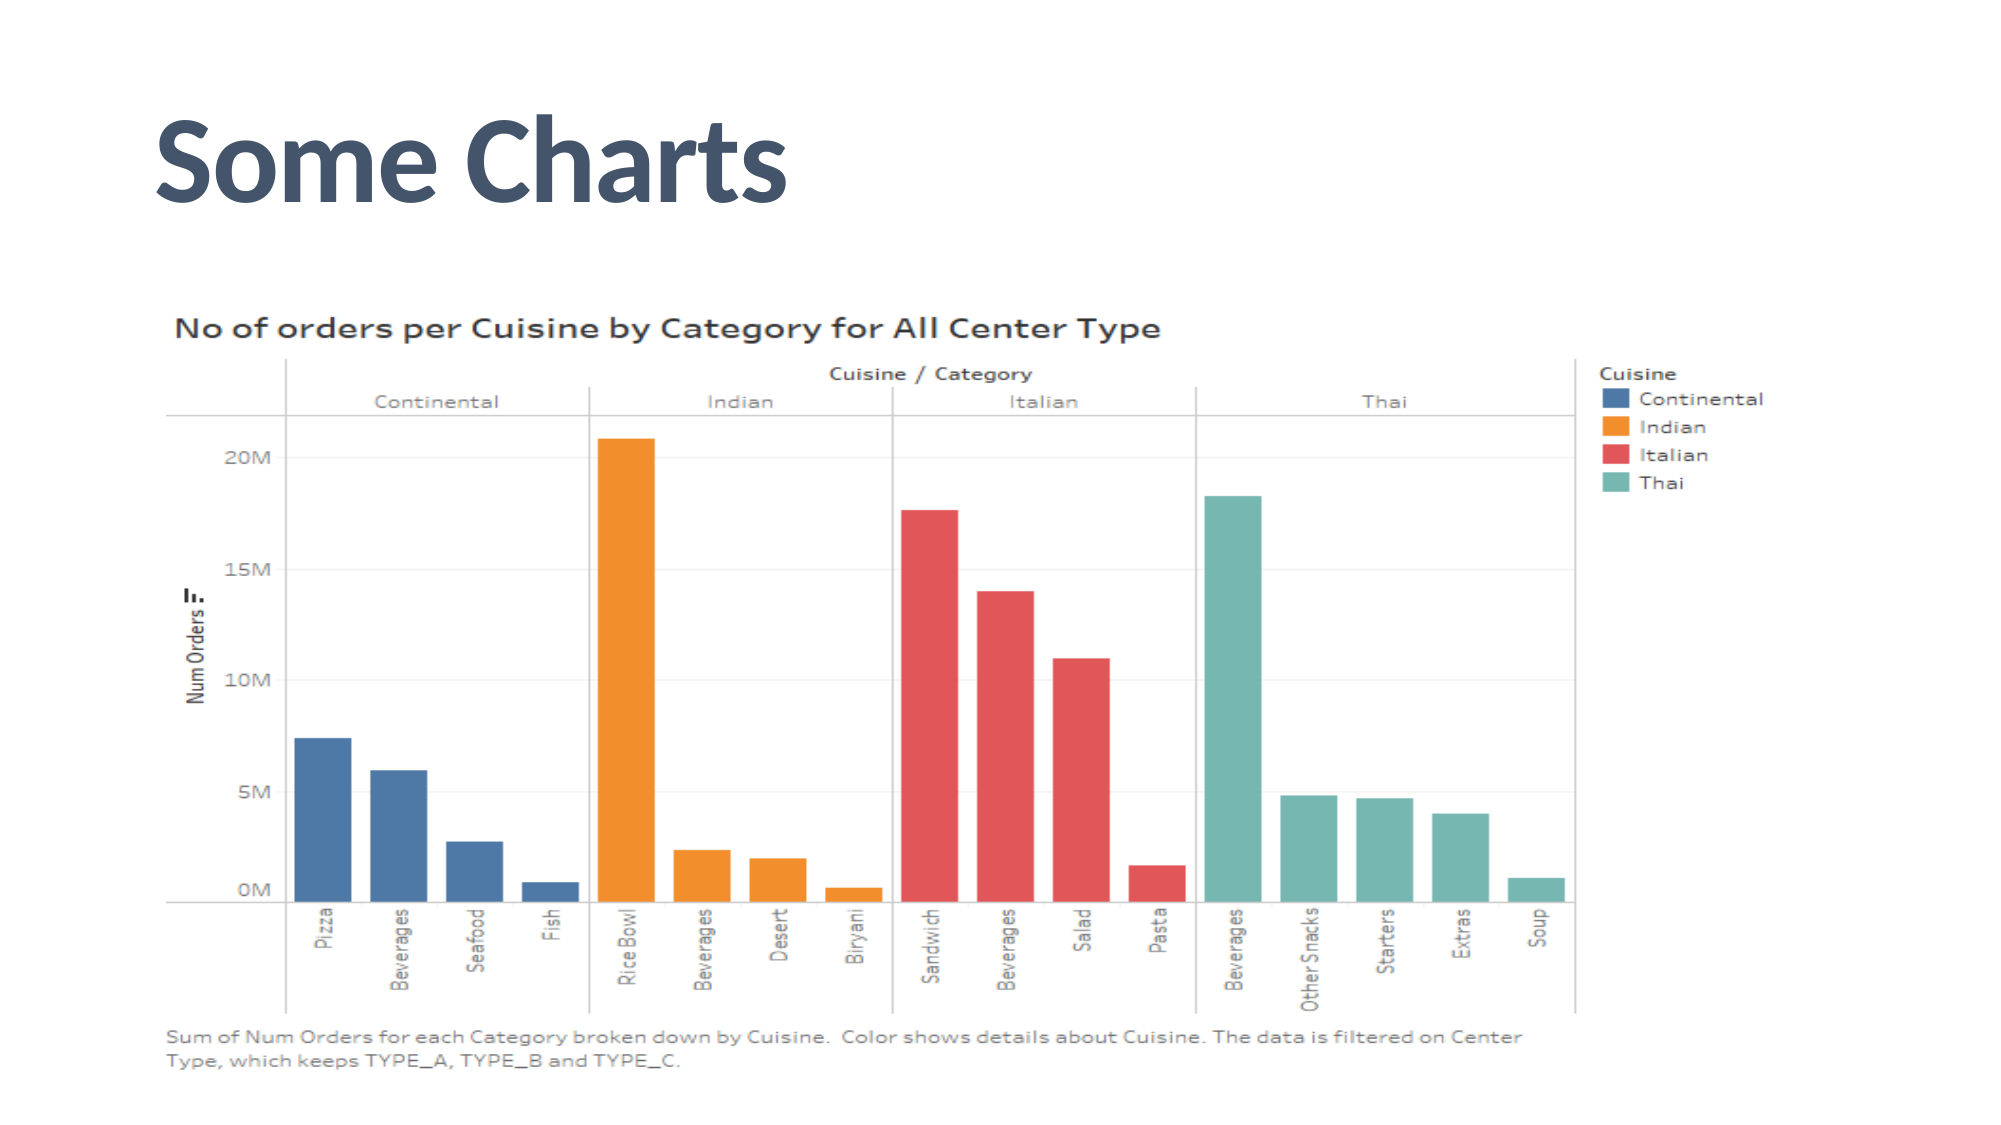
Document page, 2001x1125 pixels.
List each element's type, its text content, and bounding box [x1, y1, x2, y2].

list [166, 299, 1863, 1074]
title Some Charts [137, 59, 1863, 278]
